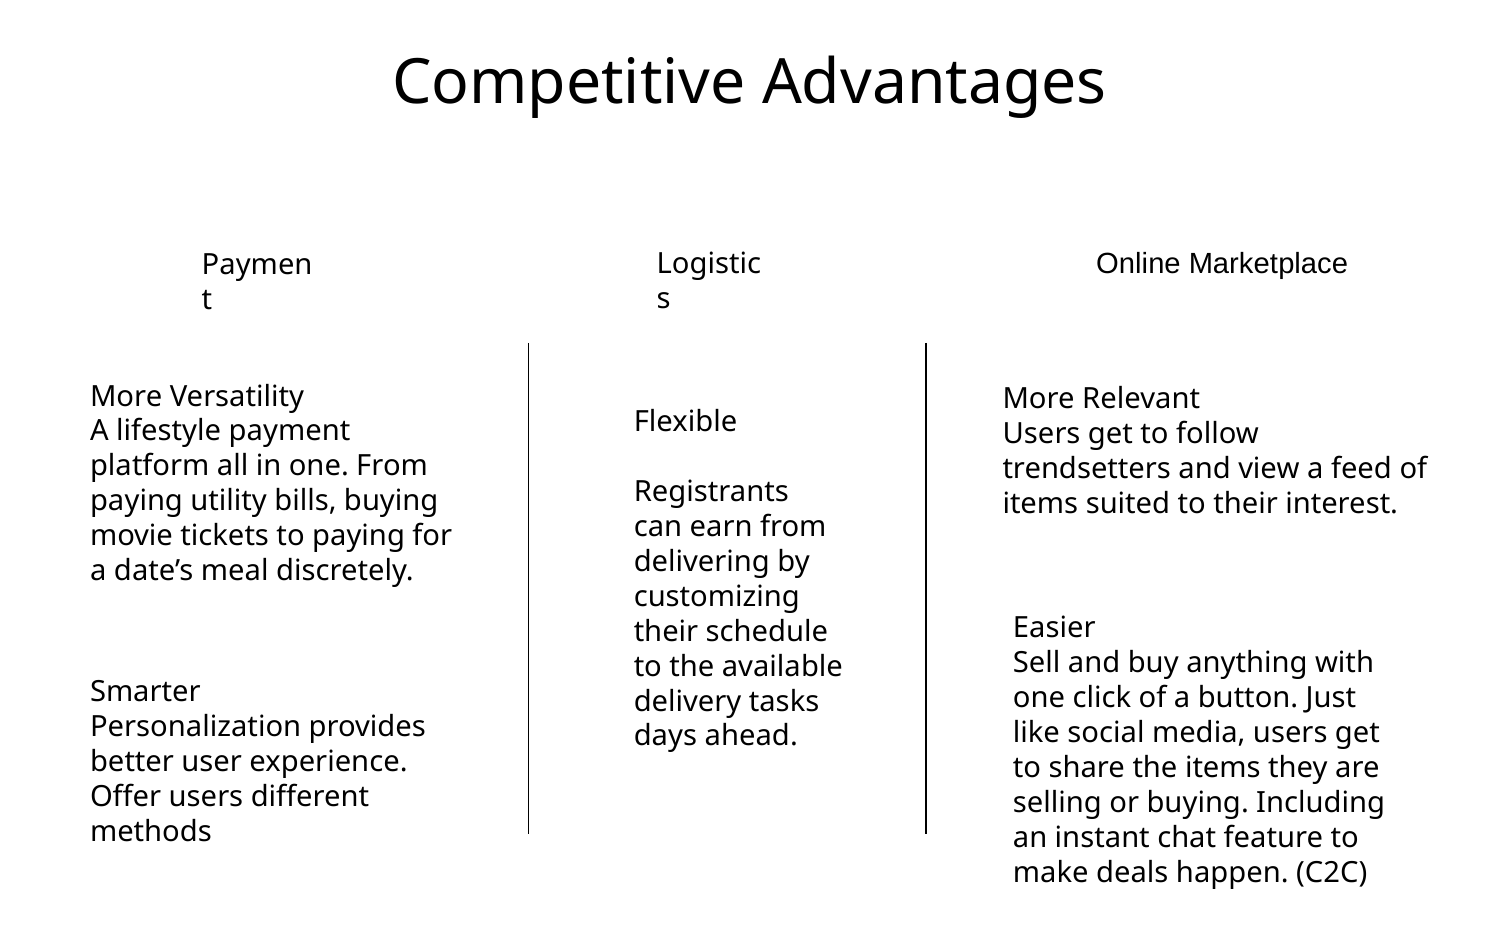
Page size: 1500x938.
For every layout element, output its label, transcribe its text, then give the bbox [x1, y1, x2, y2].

text_box More Versatility A lifestyle payment platform all in one. From paying utility bills, buying movie tickets to paying for a date’s meal discretely. [74, 369, 490, 632]
text_box Online Marketplace [1081, 237, 1371, 288]
text_box Easier Sell and buy anything with one click of a button. Just like social media, users get to share the items they are selling or buying. Including an instant chat feature to make deals happen. (C2C) [997, 600, 1425, 899]
text_box More Relevant Users get to follow trendsetters and view a feed of items suited to their interest. [987, 371, 1445, 564]
text_box Flexible Registrants can earn from delivering by customizing their schedule to the available delivery tasks days ahead. [618, 394, 867, 799]
title Competitive Advantages [75, 0, 1425, 157]
text_box Smarter Personalization provides better user experience. Offer users different methods [74, 664, 448, 928]
text_box Logistics [641, 237, 787, 288]
text_box Payment [186, 237, 335, 324]
